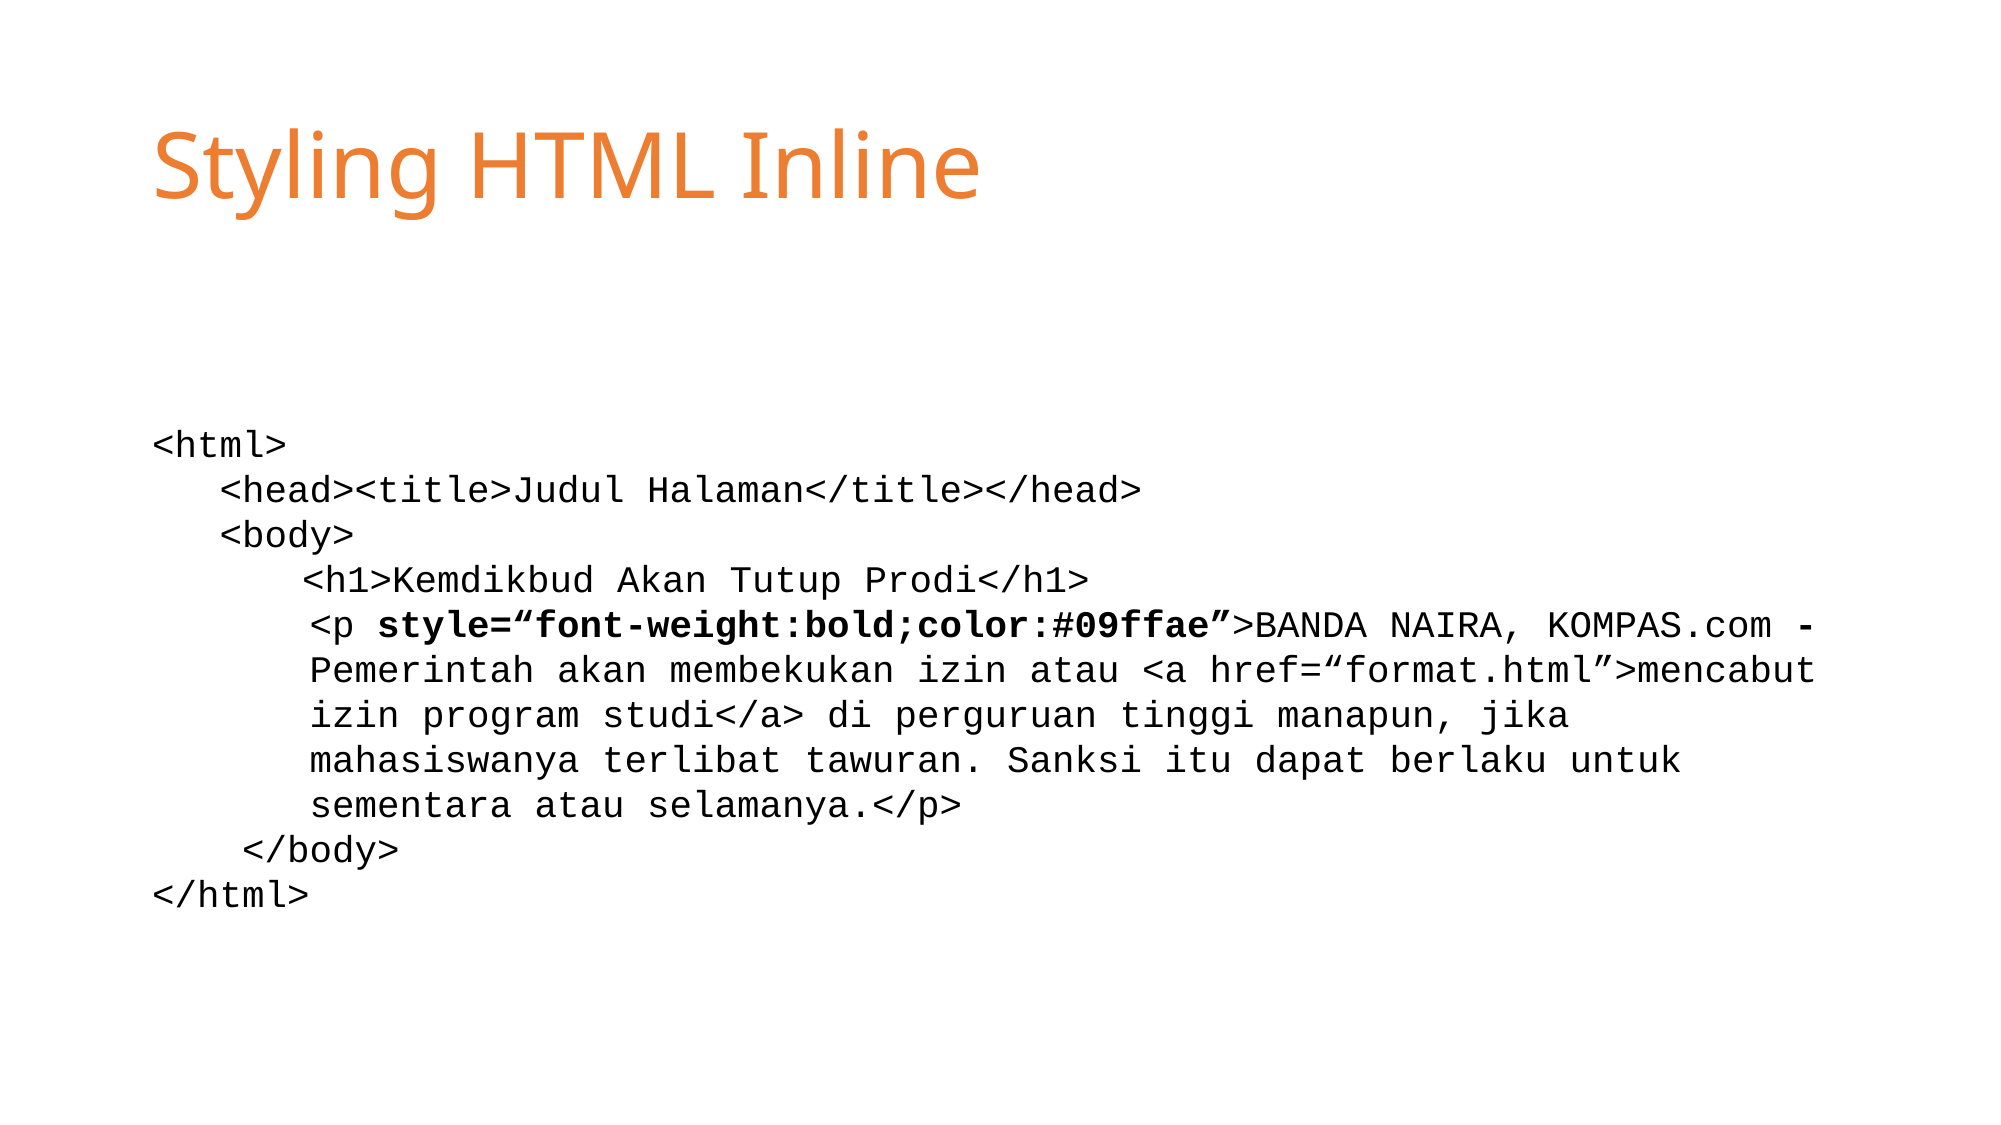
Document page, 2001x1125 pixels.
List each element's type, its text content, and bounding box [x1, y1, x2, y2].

text_box <html> <head><title>Judul Halaman</title></head> <body> <h1>Kemdikbud Akan Tutup Prodi</h1> <p style=“font-weight:bold;color:#09ffae”>BANDA NAIRA, KOMPAS.com - Pemerintah akan membekukan izin atau <a href=“format.html”>mencabut izin program studi</a> di perguruan tinggi manapun, jika mahasiswanya terlibat tawuran. Sanksi itu dapat berlaku untuk sementara atau selamanya.</p> </body> </html> [137, 412, 1863, 923]
title Styling HTML Inline [137, 59, 1863, 278]
